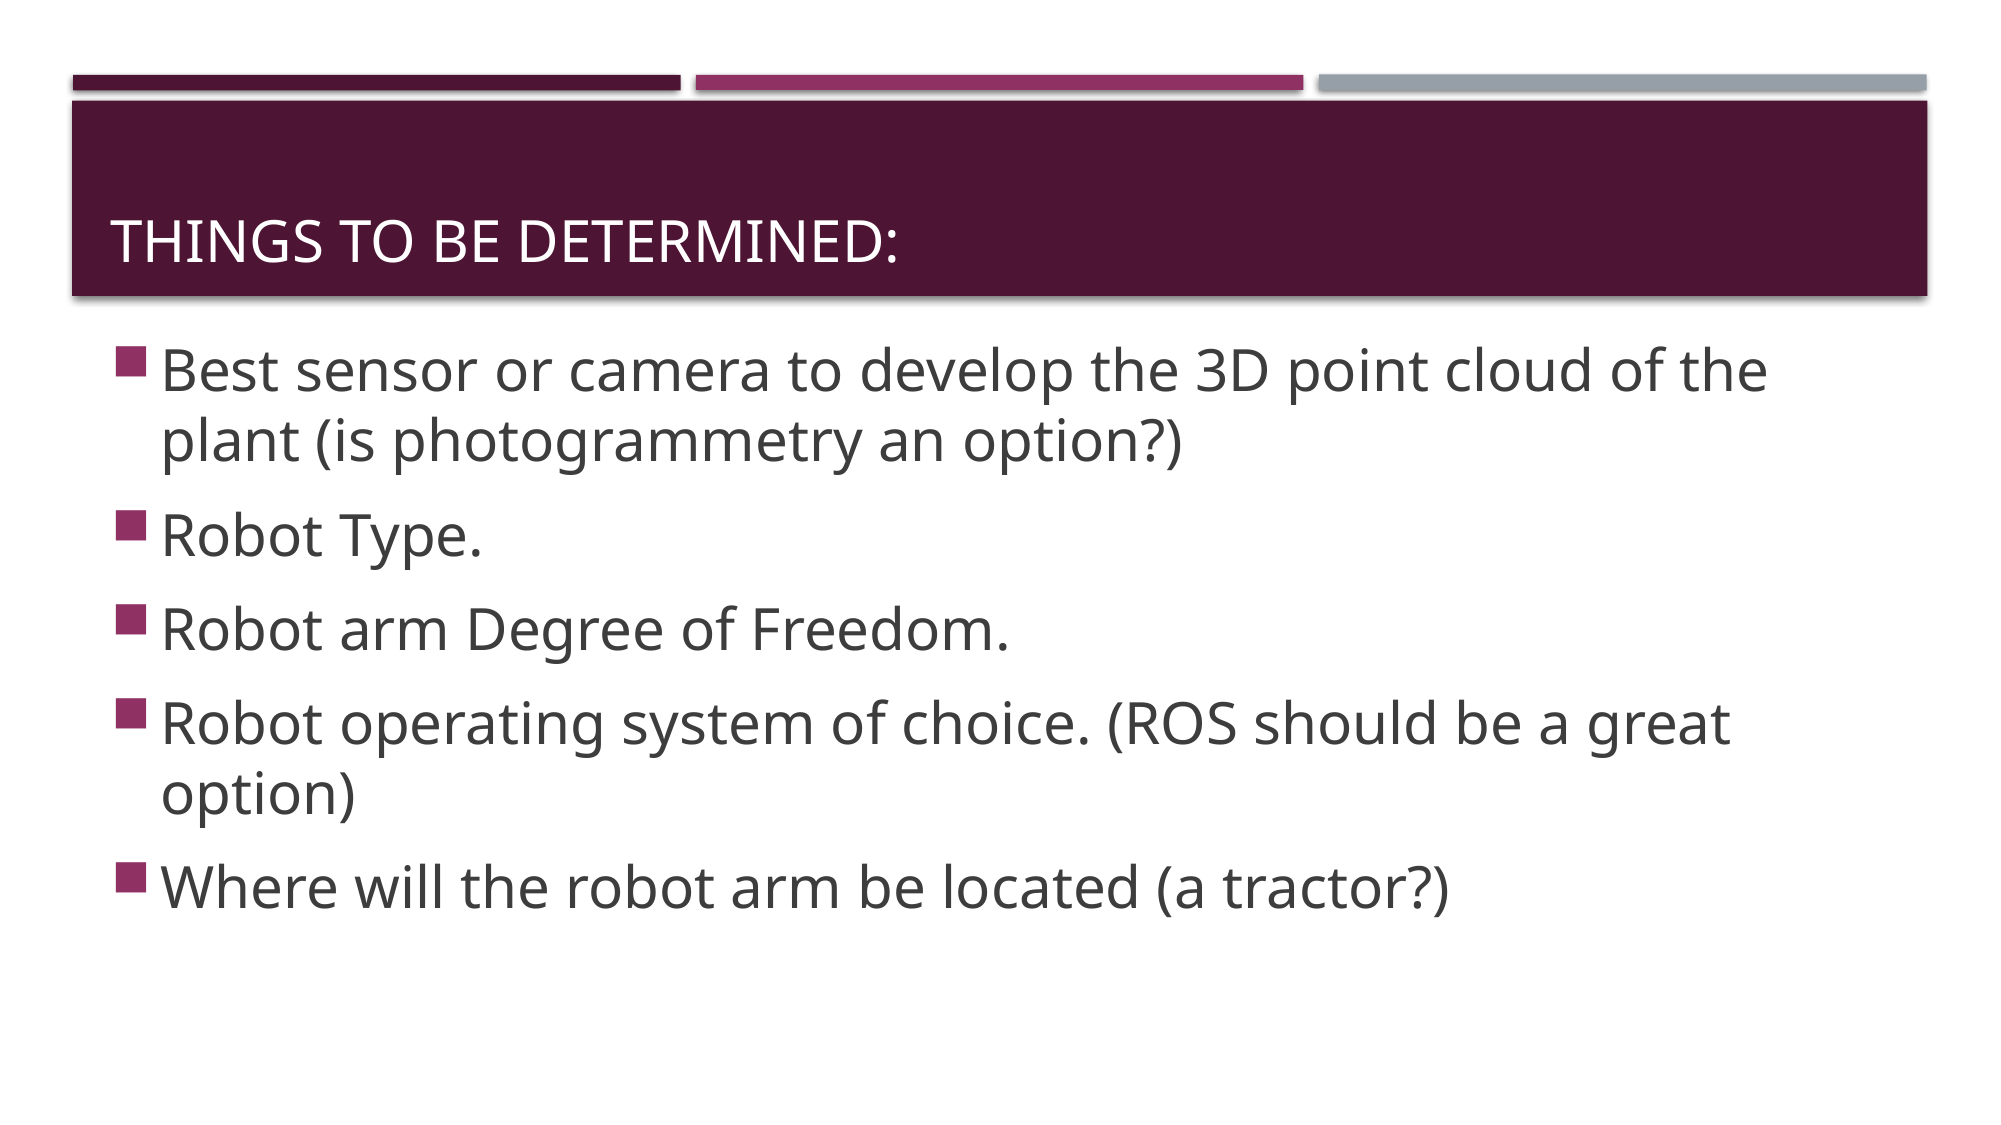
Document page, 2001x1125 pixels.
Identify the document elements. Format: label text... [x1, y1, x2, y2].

list Best sensor or camera to develop the 3D point cloud of the plant (is photogrammetry an option?) Robot Type. Robot arm Degree of Freedom. Robot operating system of choice. (ROS should be a great option) Where will the robot arm be located (a tractor?) [95, 357, 1905, 962]
title Things to be determined: [95, 115, 1905, 282]
